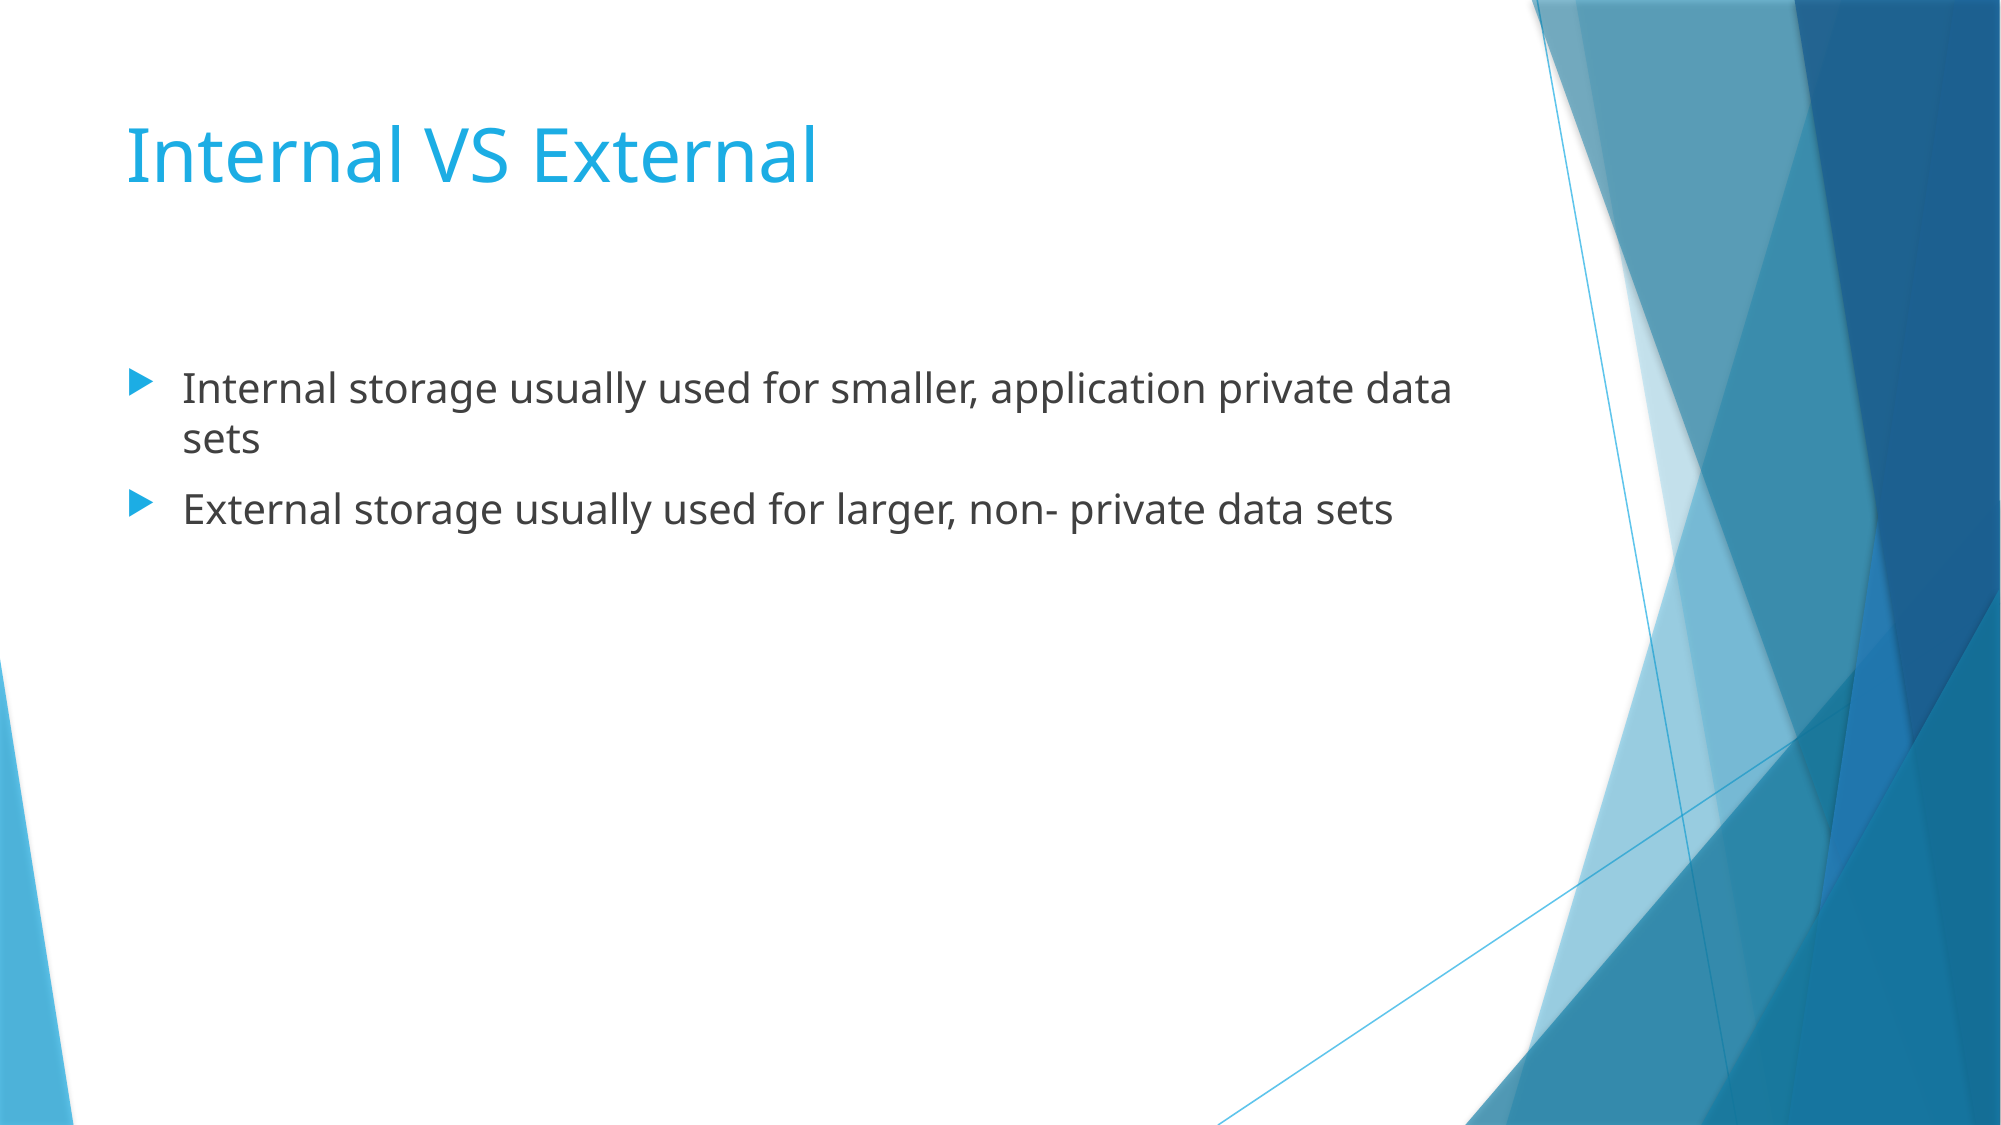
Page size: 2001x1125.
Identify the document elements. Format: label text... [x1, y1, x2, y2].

list Internal storage usually used for smaller, application private data sets External storage usually used for larger, non- private data sets [111, 354, 1522, 992]
title Internal VS External [111, 99, 1522, 317]
